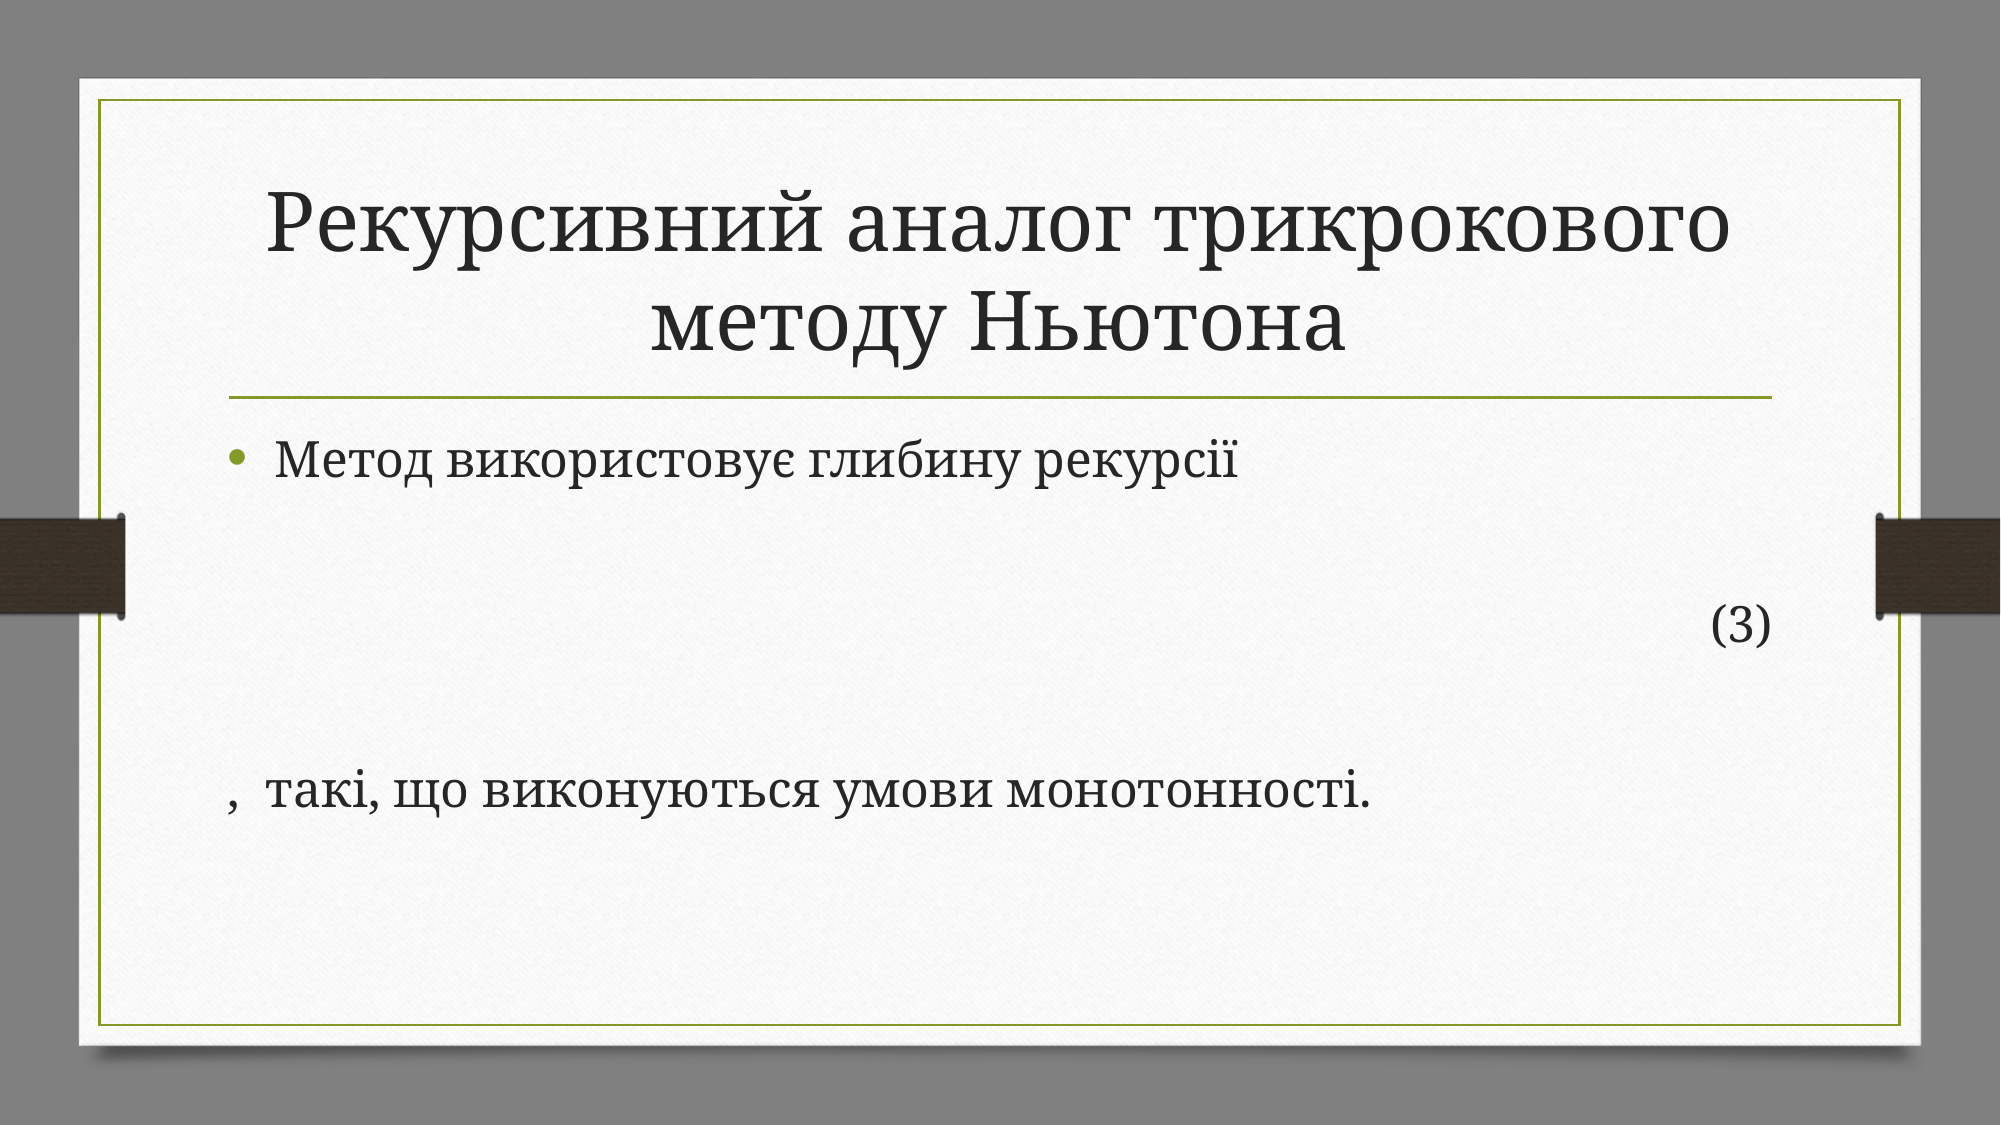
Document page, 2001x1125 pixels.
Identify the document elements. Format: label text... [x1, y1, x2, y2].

picture [0, 0, 2001, 1125]
title Рекурсивний аналог трикрокового методу Ньютона [212, 161, 1788, 375]
